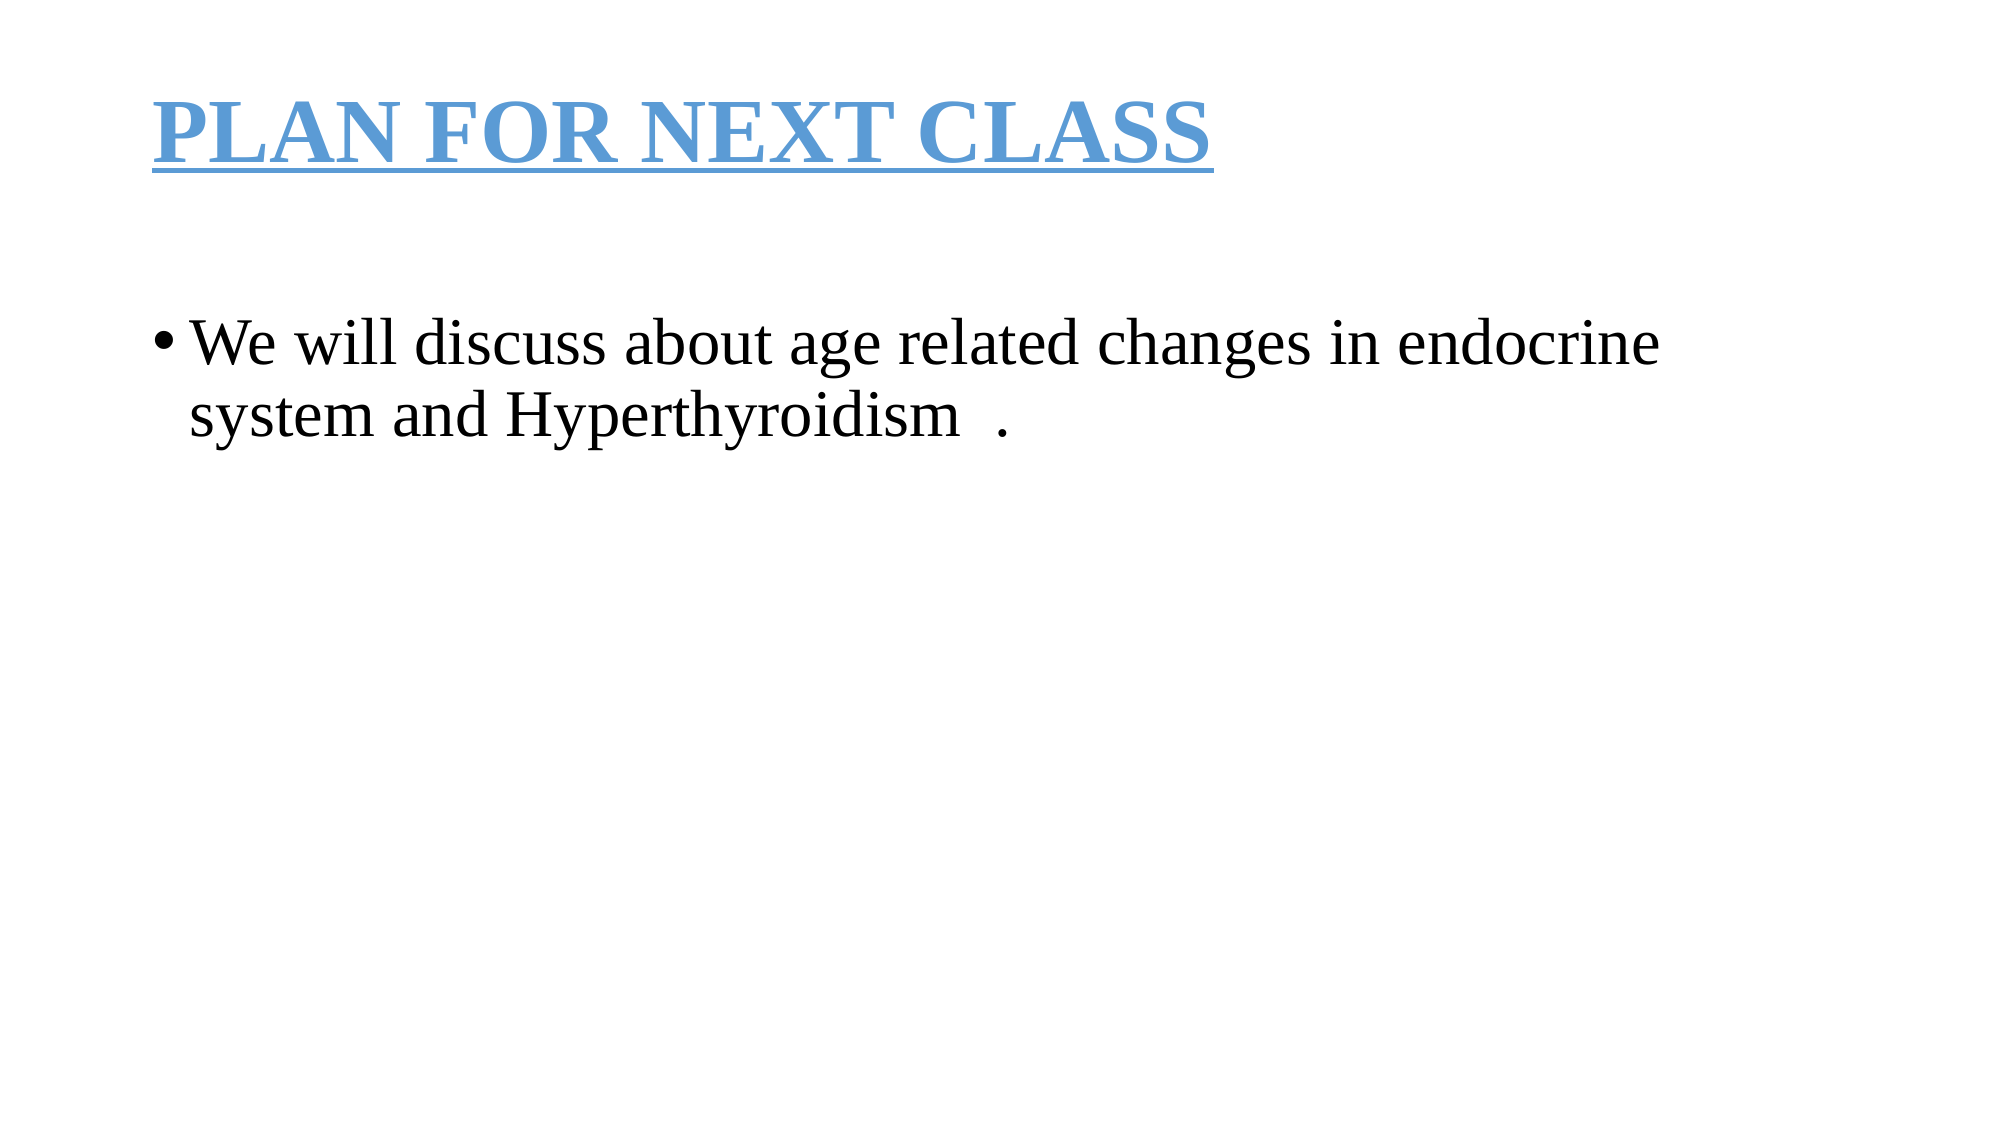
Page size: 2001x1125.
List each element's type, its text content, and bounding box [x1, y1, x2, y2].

title PLAN FOR NEXT CLASS [137, 31, 1863, 235]
list We will discuss about age related changes in endocrine system and Hyperthyroidism . [137, 299, 1863, 1014]
